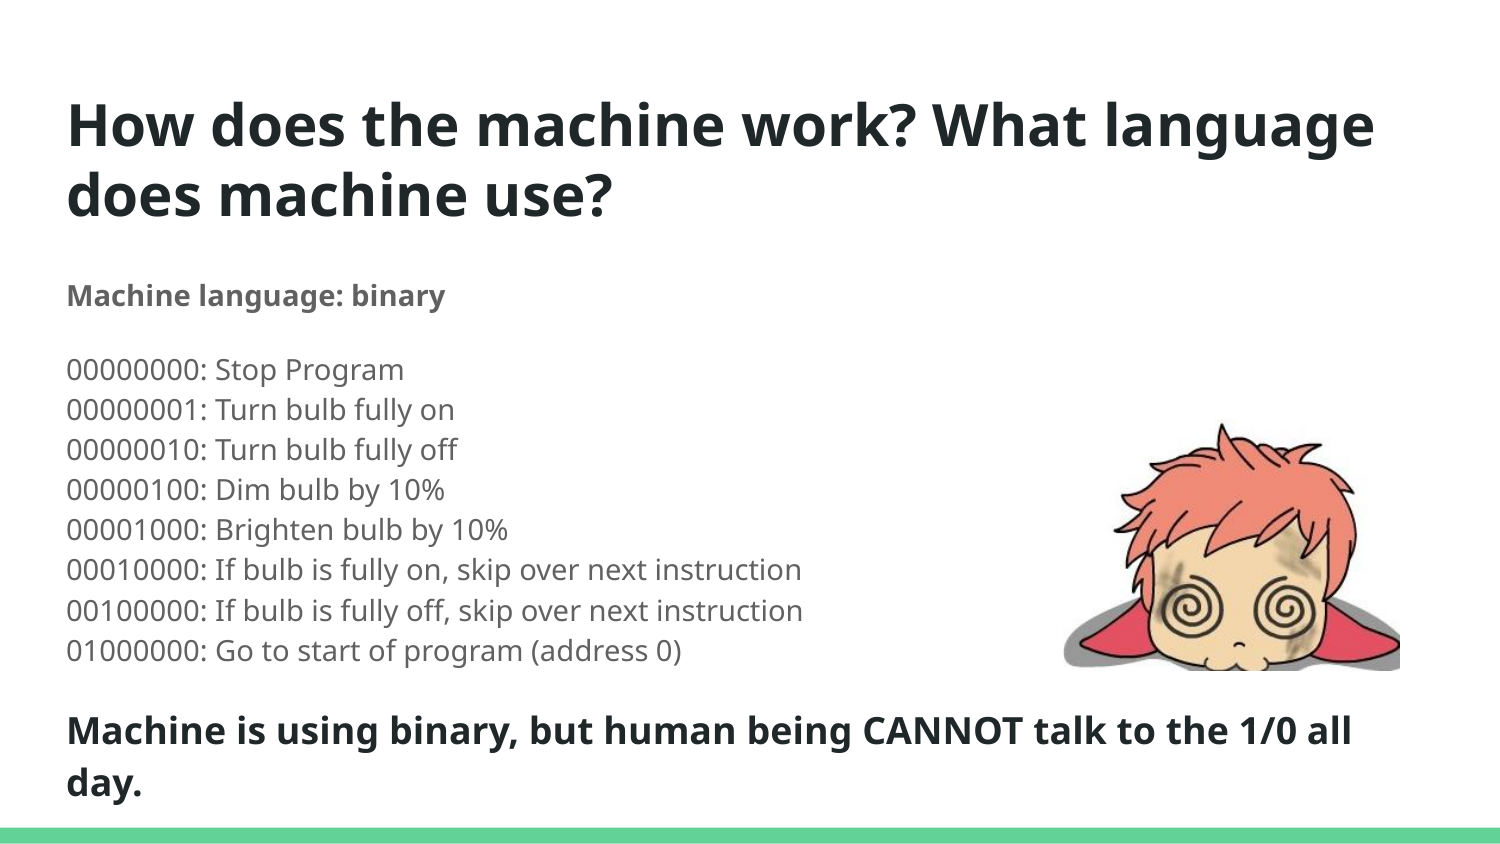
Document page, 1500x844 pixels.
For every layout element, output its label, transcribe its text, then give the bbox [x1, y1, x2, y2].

title How does the machine work? What language does machine use? [51, 72, 1449, 167]
list Machine language: binary 00000000: Stop Program 00000001: Turn bulb fully on 00000010: Turn bulb fully off 00000100: Dim bulb by 10% 00001000: Brighten bulb by 10% 00010000: If bulb is fully on, skip over next instruction 00100000: If bulb is fully off, skip over next instruction 01000000: Go to start of program (address 0) Machine is using binary, but human being CANNOT talk to the 1/0 all day. [51, 189, 1449, 750]
picture [1063, 419, 1400, 672]
